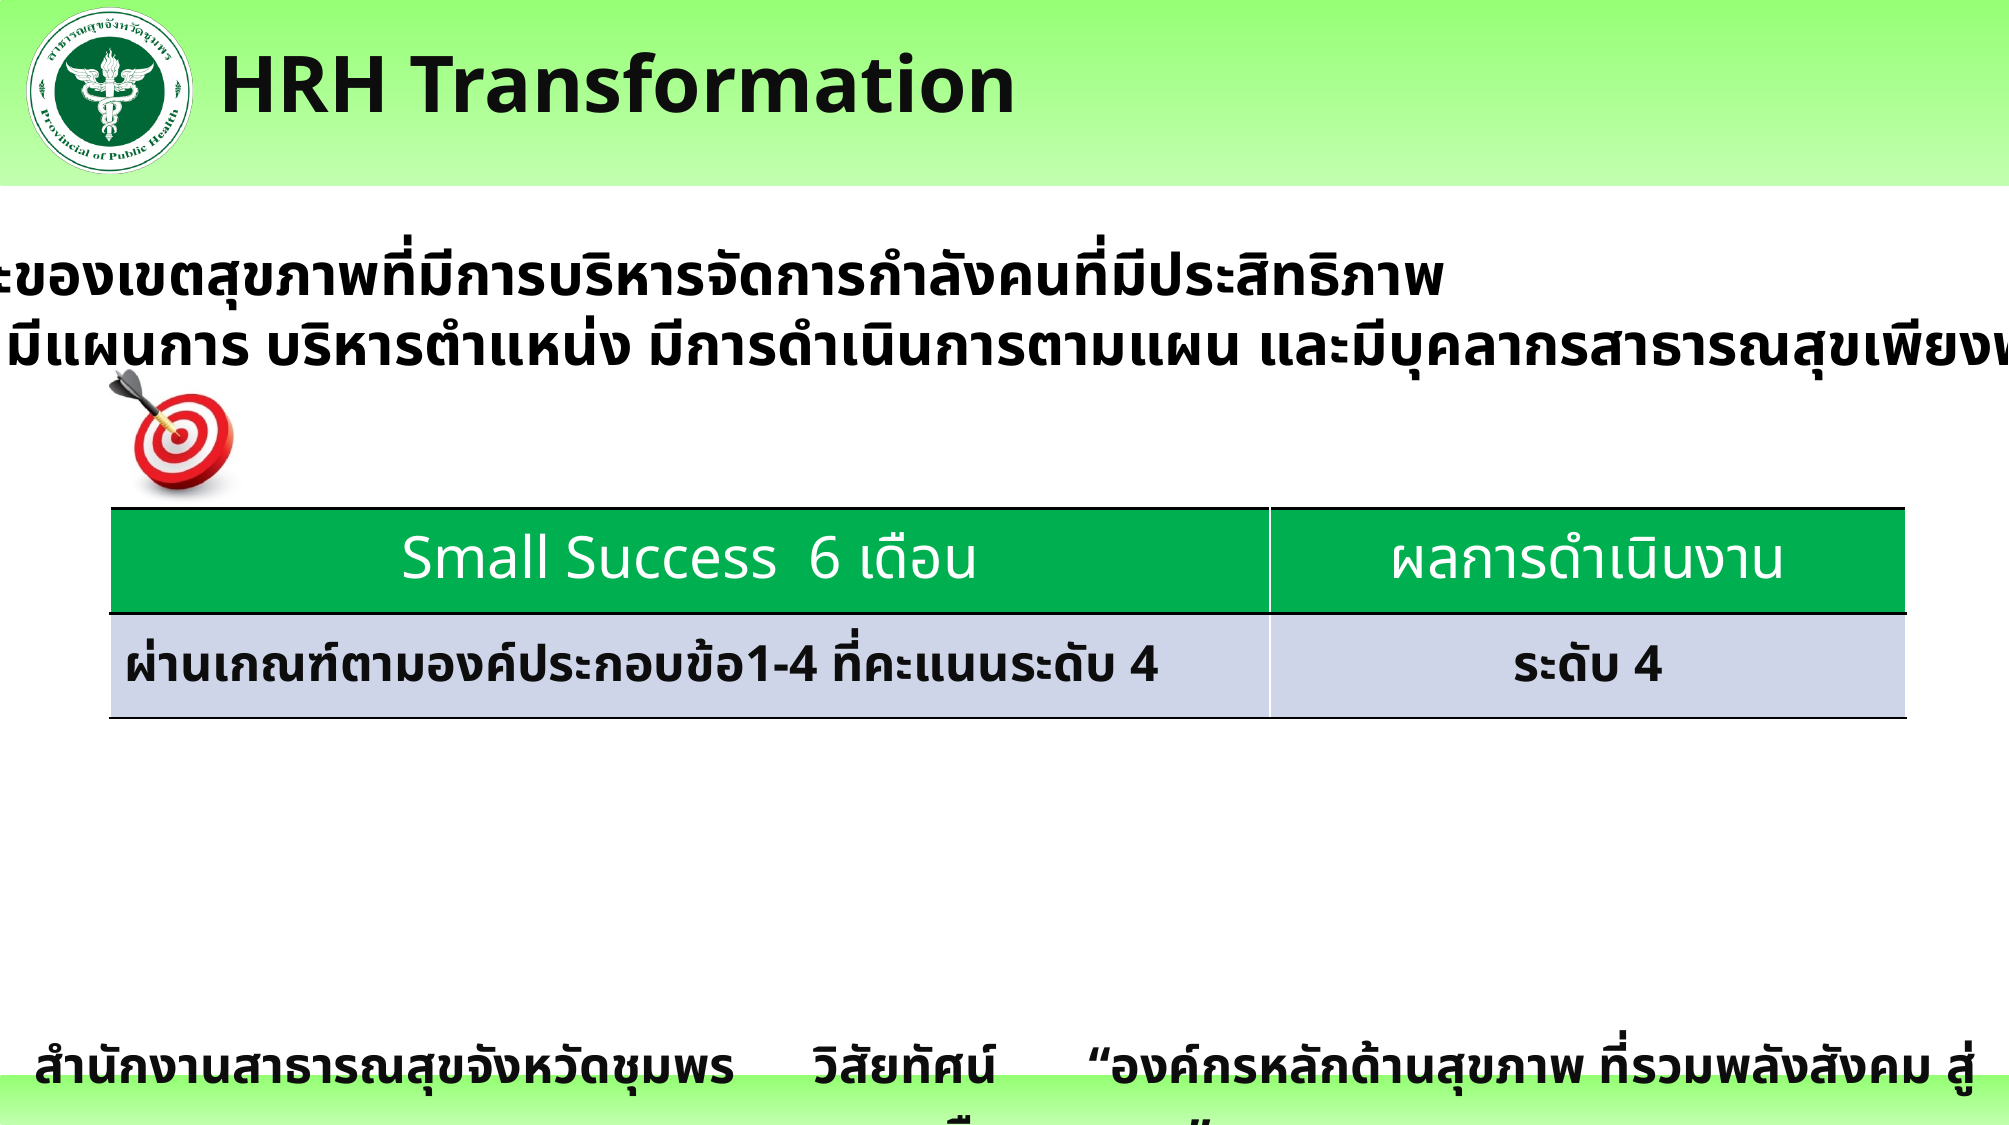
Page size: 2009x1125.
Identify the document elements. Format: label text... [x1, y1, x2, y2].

picture [109, 369, 246, 505]
table_cell ผ่านเกณฑ์ตามองค์ประกอบข้อ1-4 ที่คะแนนระดับ 4 [111, 615, 1269, 717]
title HRH Transformation [203, 26, 1037, 149]
picture [26, 7, 193, 174]
table_header ผลการดำเนินงาน [1271, 510, 1905, 612]
table_cell ระดับ 4 [1271, 615, 1905, 717]
table_header Small Success 6 เดือน [111, 510, 1269, 612]
text_box [0, 0, 2008, 186]
text_box 5. ร้อยละของเขตสุขภาพที่มีการบริหารจัดการกำลังคนที่มีประสิทธิภาพ (มีข้อมูล มีแผนการ บริหารตำแหน่ง มีการดำเนินการตามแผน และมีบุคลากรสาธารณสุขเพียงพอ) >= 71 % [0, 230, 2008, 385]
text_box สำนักงานสาธารณสุขจังหวัดชุมพร วิสัยทัศน์ “องค์กรหลักด้านสุขภาพ ที่รวมพลังสังคม สู่ชุมพรเมืองสุขภาวะ” [0, 1075, 2008, 1125]
